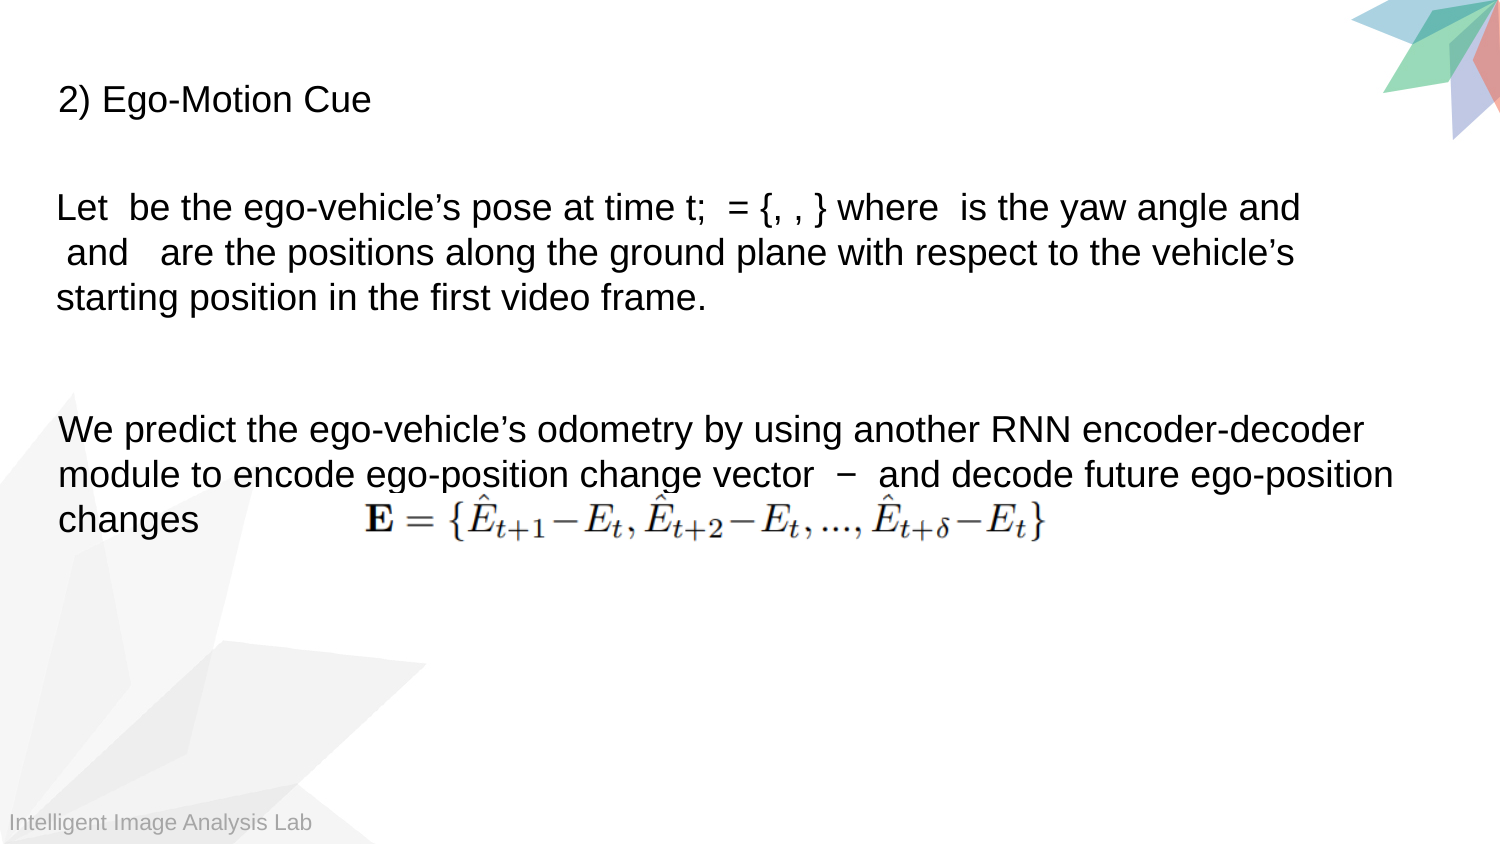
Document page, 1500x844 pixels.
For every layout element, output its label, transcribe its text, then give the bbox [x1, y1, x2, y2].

text_box [0, 161, 750, 222]
picture [0, 0, 1500, 844]
text_box 2) Ego-Motion Cue [43, 67, 388, 128]
